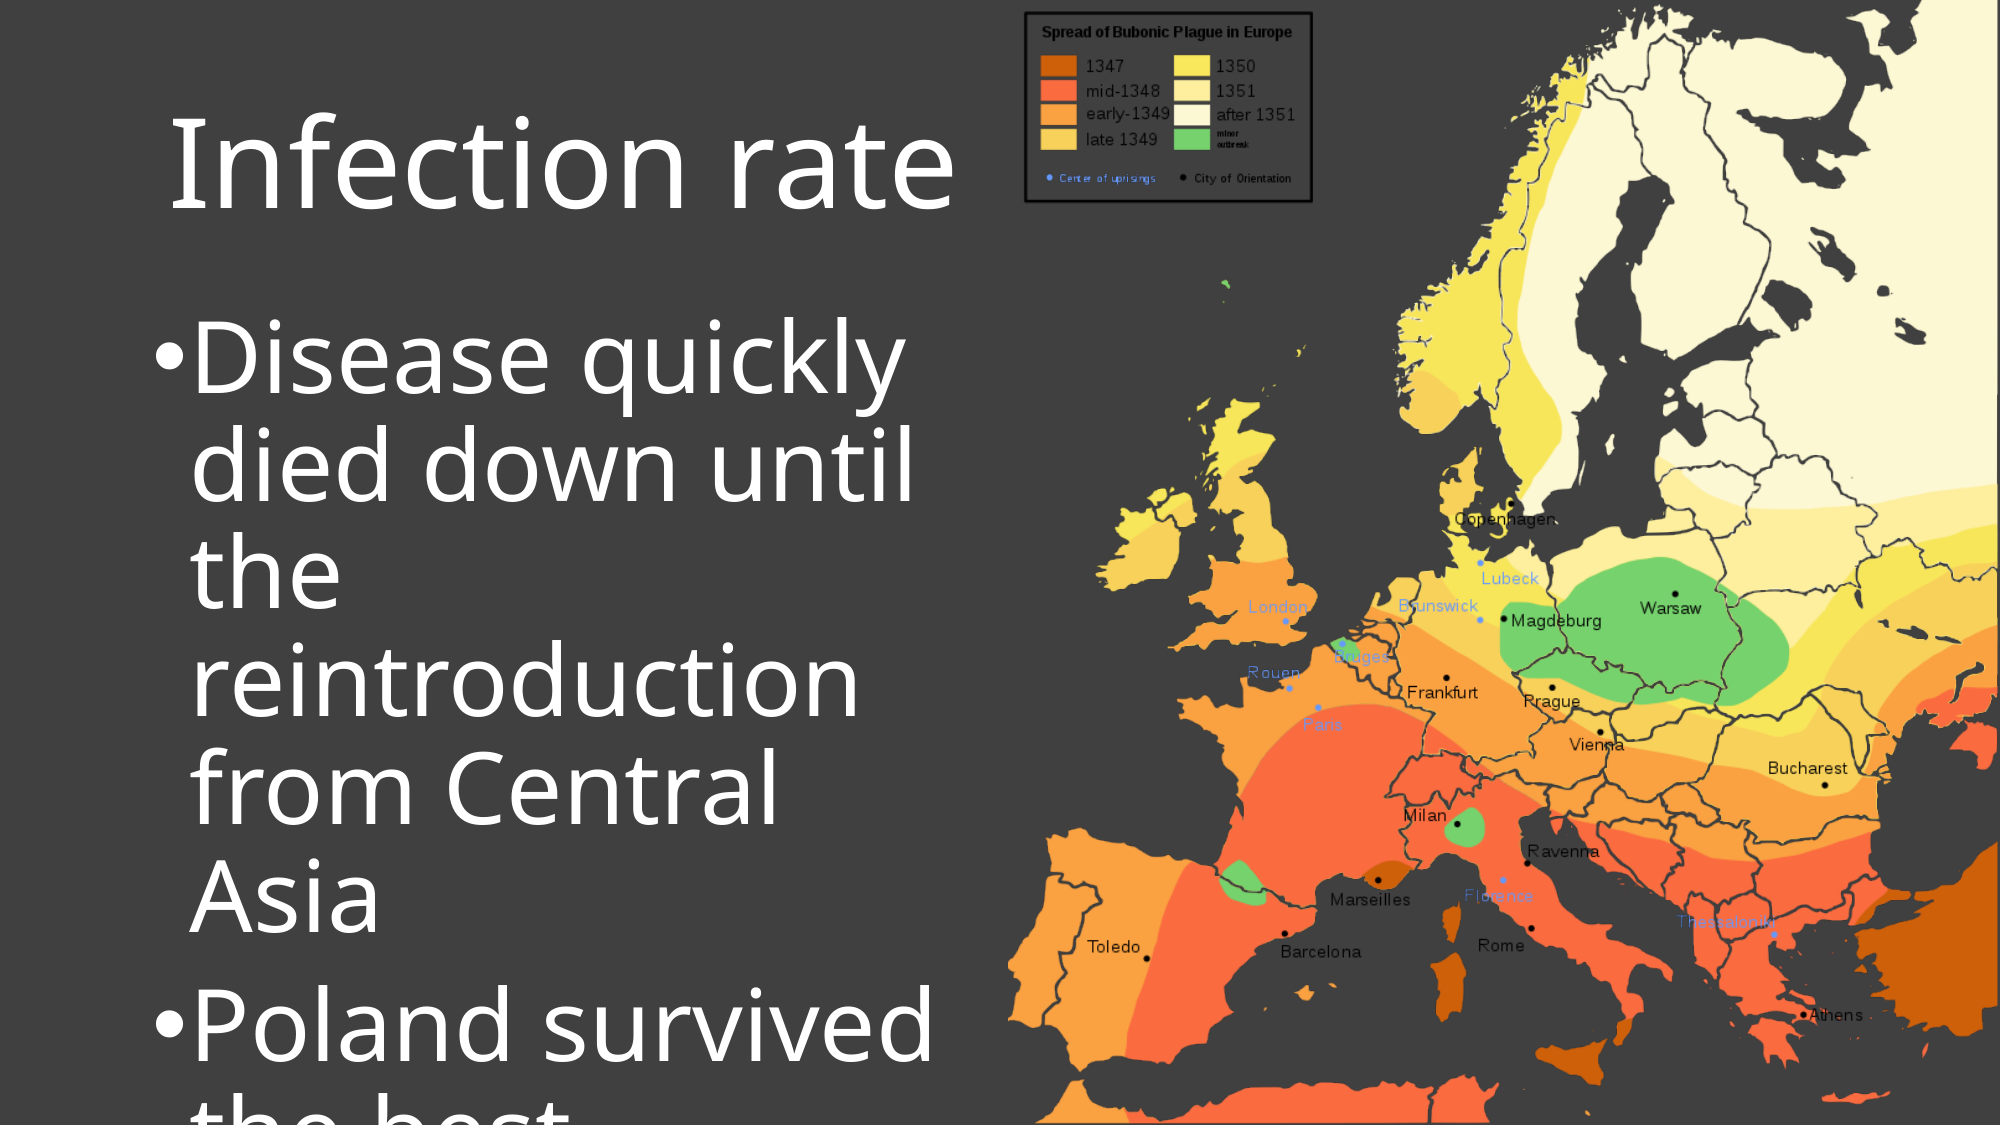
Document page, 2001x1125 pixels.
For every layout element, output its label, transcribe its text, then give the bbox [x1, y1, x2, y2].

list Disease quickly died down until the reintroduction from Central Asia Poland survived the best [137, 299, 992, 1014]
title Infection rate [137, 59, 992, 278]
picture [1008, 0, 2000, 1125]
